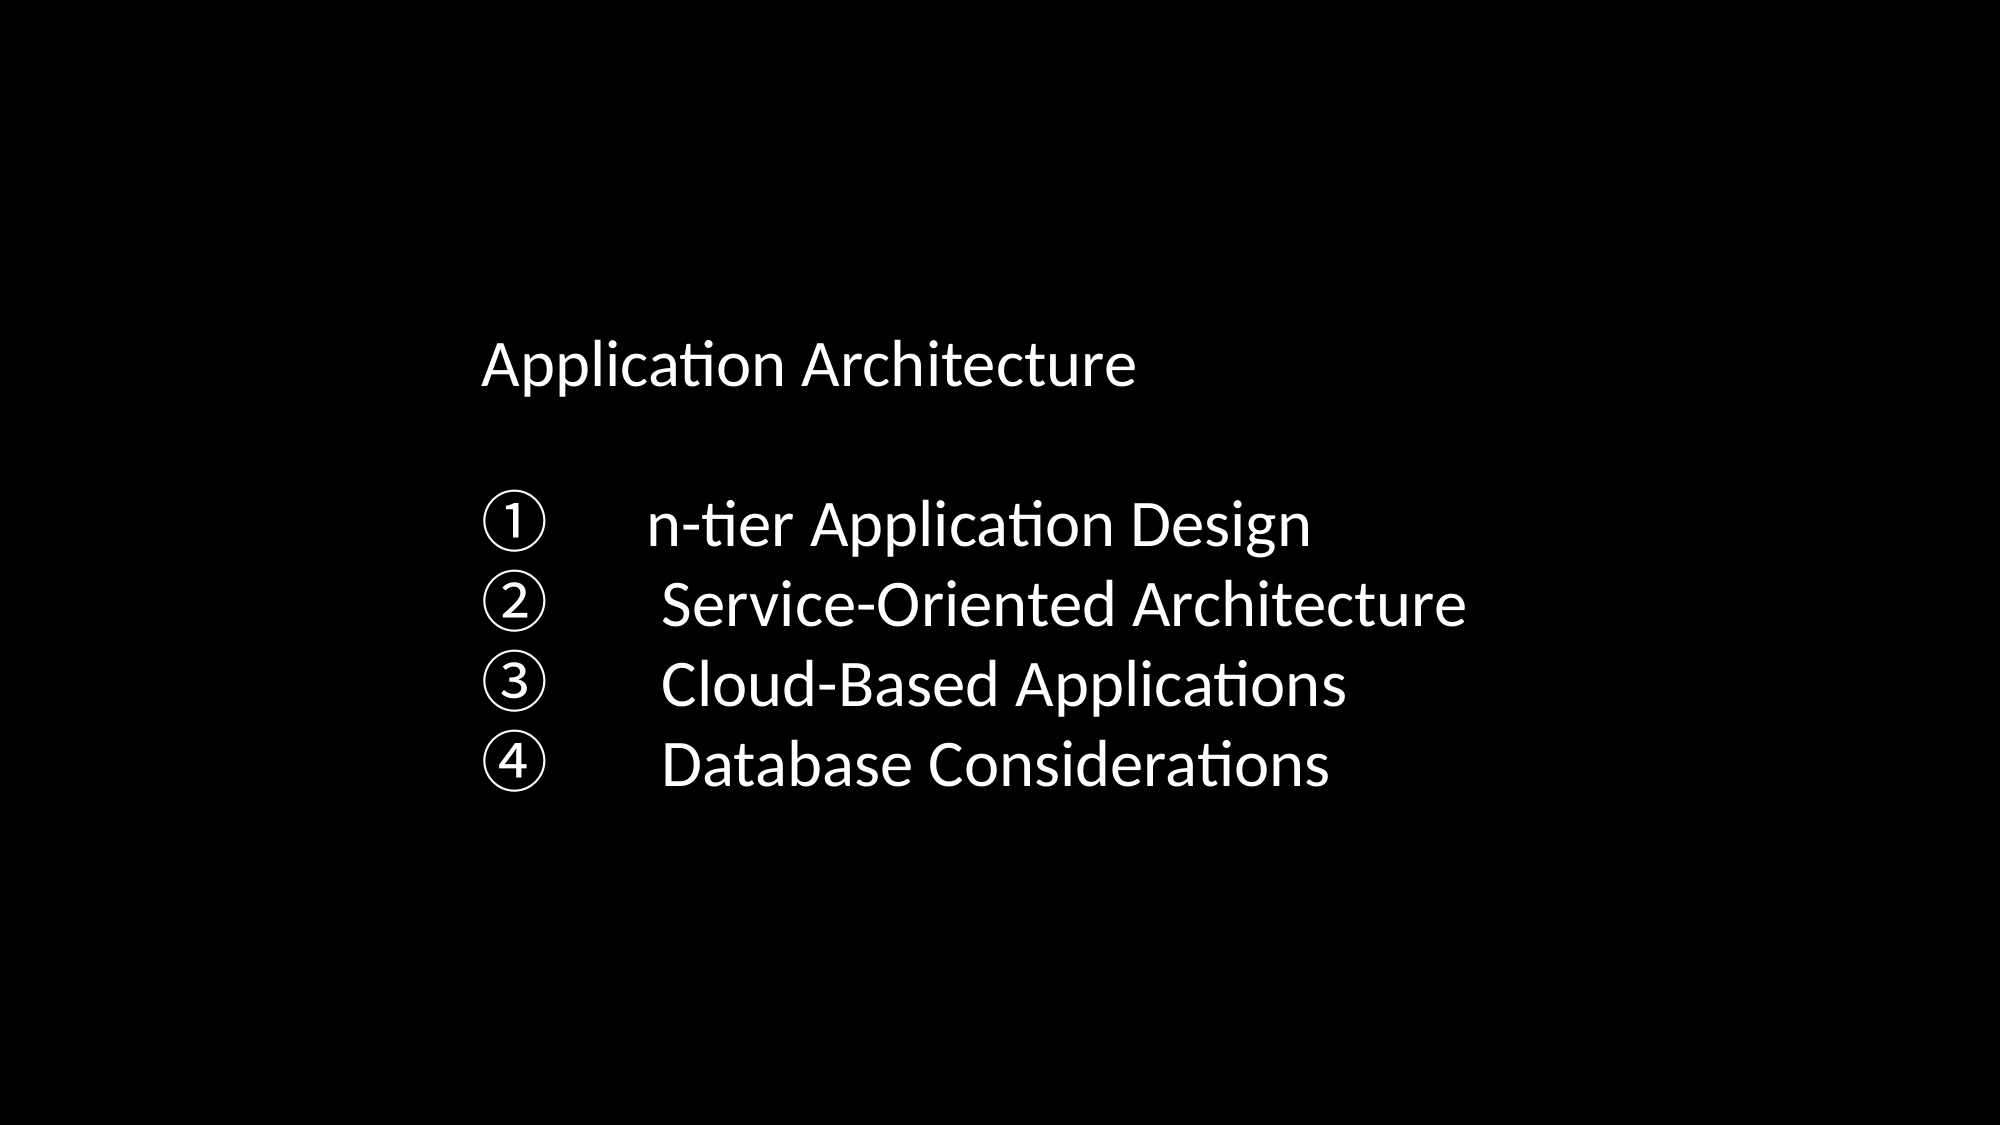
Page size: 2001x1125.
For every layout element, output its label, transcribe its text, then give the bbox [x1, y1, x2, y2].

text_box Application Architecture n-tier Application Design Service-Oriented Architecture Cloud-Based Applications Database Considerations [466, 312, 1534, 807]
